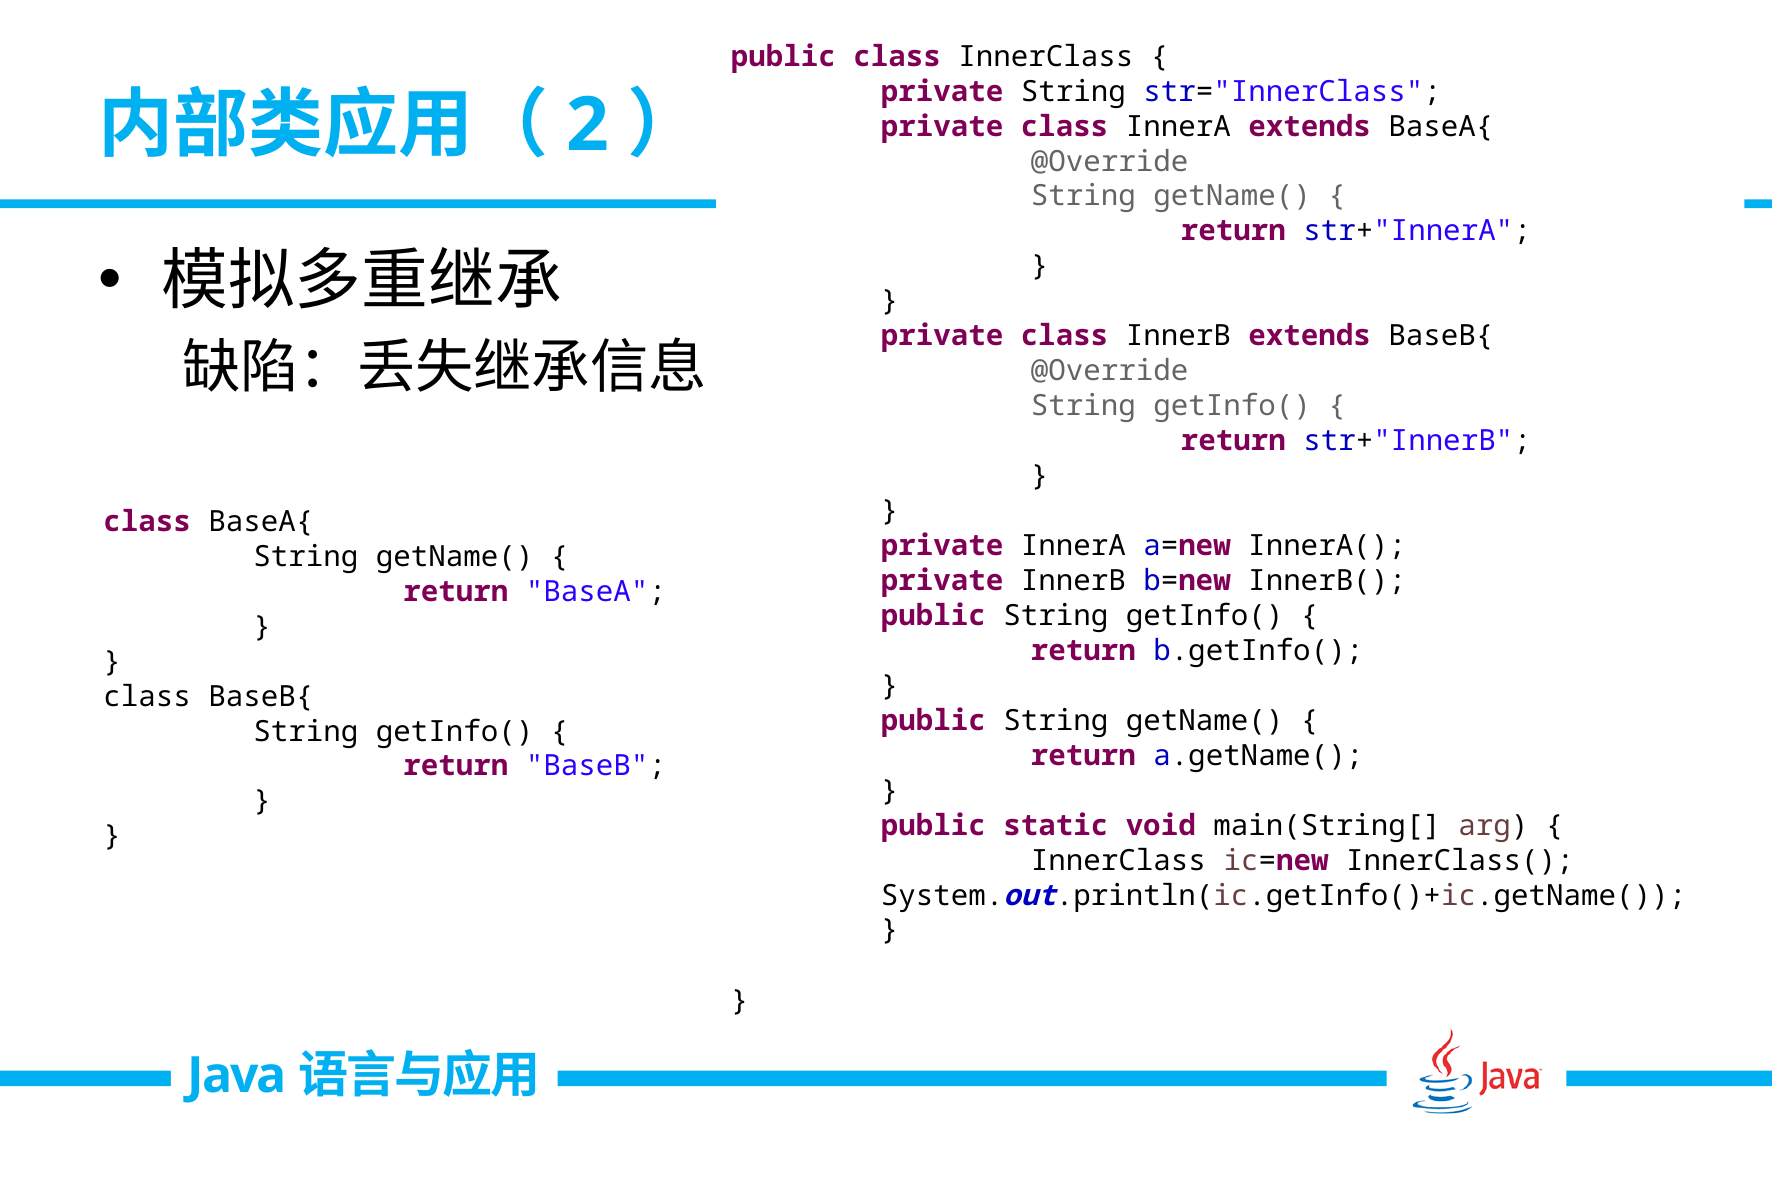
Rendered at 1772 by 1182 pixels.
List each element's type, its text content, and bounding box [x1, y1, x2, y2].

title 内部类应用（2） [80, 73, 716, 168]
text_box public class InnerClass { private String str="InnerClass"; private class InnerA extends BaseA{ @Override String getName() { return str+"InnerA"; } } private class InnerB extends BaseB{ @Override String getInfo() { return str+"InnerB"; } } private InnerA a=new InnerA(); private InnerB b=new InnerB(); public String getInfo() { return b.getInfo(); } public String getName() { return a.getName(); } public static void main(String[] arg) { InnerClass ic=new InnerClass(); System.out.println(ic.getInfo()+ic.getName()); } } [716, 29, 1745, 1024]
list 模拟多重继承 缺陷：丢失继承信息 [80, 228, 716, 1009]
picture [1386, 1024, 1567, 1117]
text_box class BaseA{ String getName() { return "BaseA"; } } class BaseB{ String getInfo() { return "BaseB"; } } [88, 494, 716, 859]
